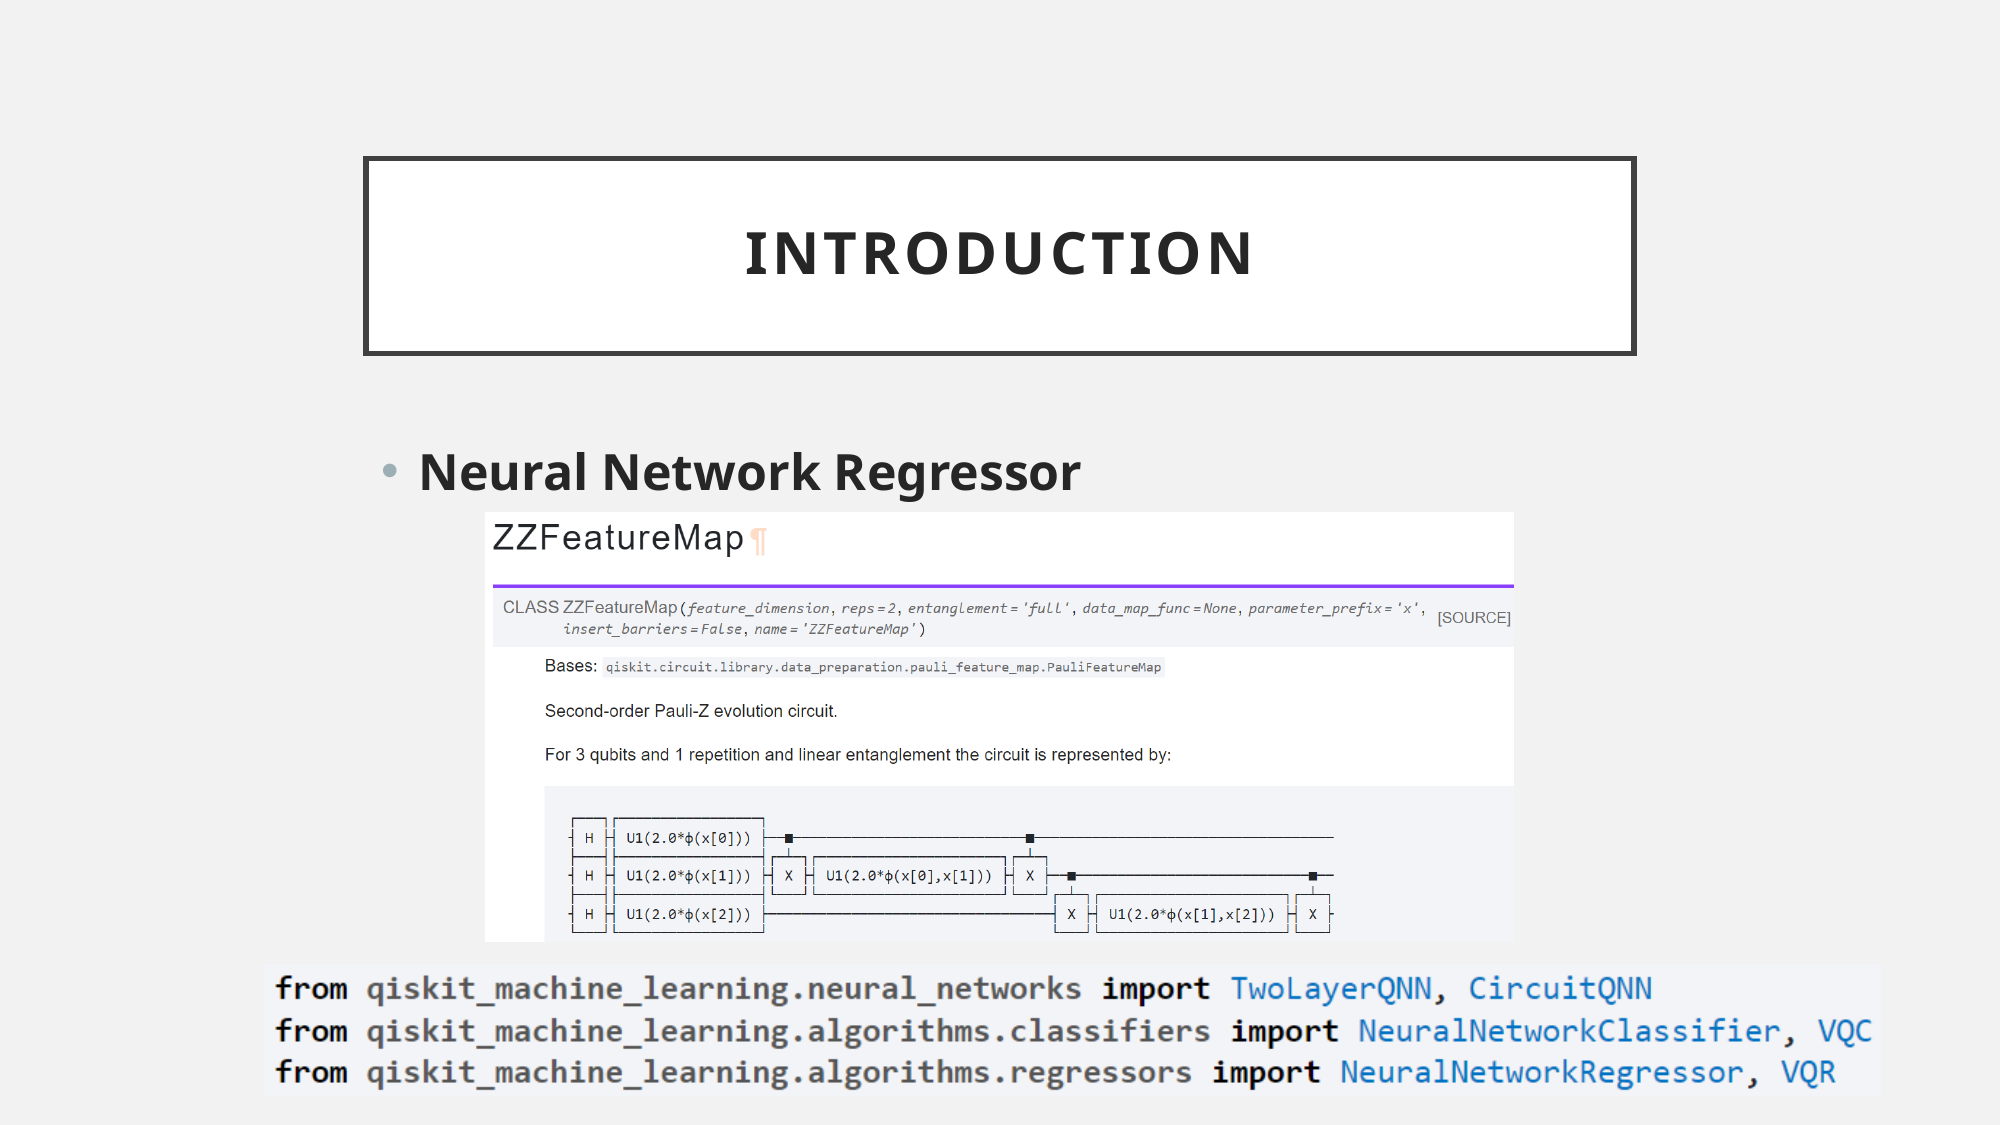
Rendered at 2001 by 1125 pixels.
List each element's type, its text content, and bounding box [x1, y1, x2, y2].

title Introduction [363, 156, 1637, 356]
list Neural Network Regressor [366, 432, 1634, 942]
picture [485, 512, 1514, 942]
picture [264, 964, 1881, 1096]
